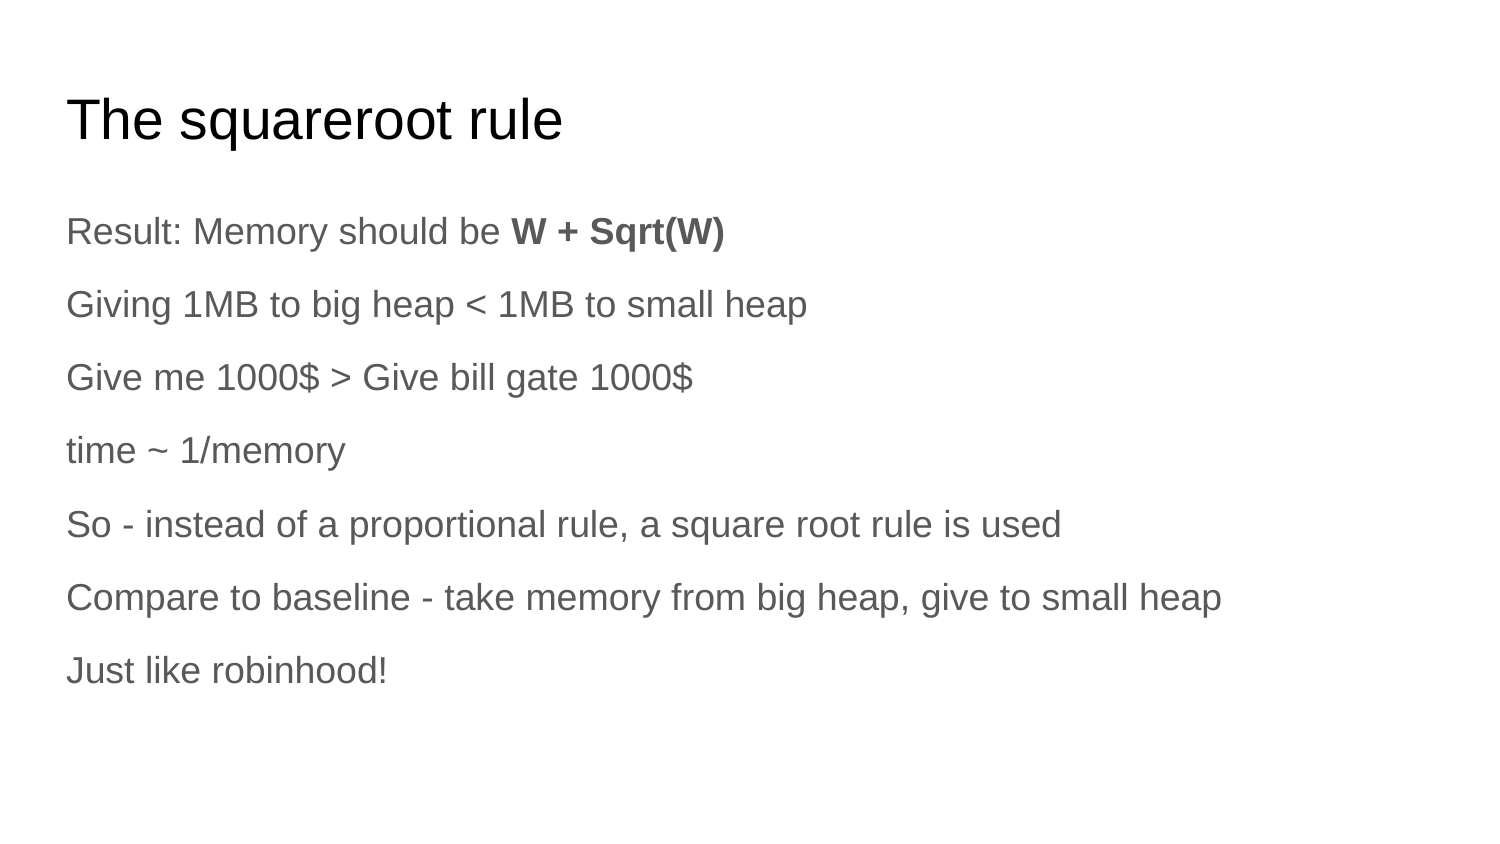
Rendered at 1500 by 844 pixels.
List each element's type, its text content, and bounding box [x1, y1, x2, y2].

list Result: Memory should be W + Sqrt(W) Giving 1MB to big heap < 1MB to small heap Give me 1000$ > Give bill gate 1000$ time ~ 1/memory So - instead of a proportional rule, a square root rule is used Compare to baseline - take memory from big heap, give to small heap Just like robinhood! [51, 189, 1449, 750]
title The squareroot rule [51, 72, 1449, 167]
